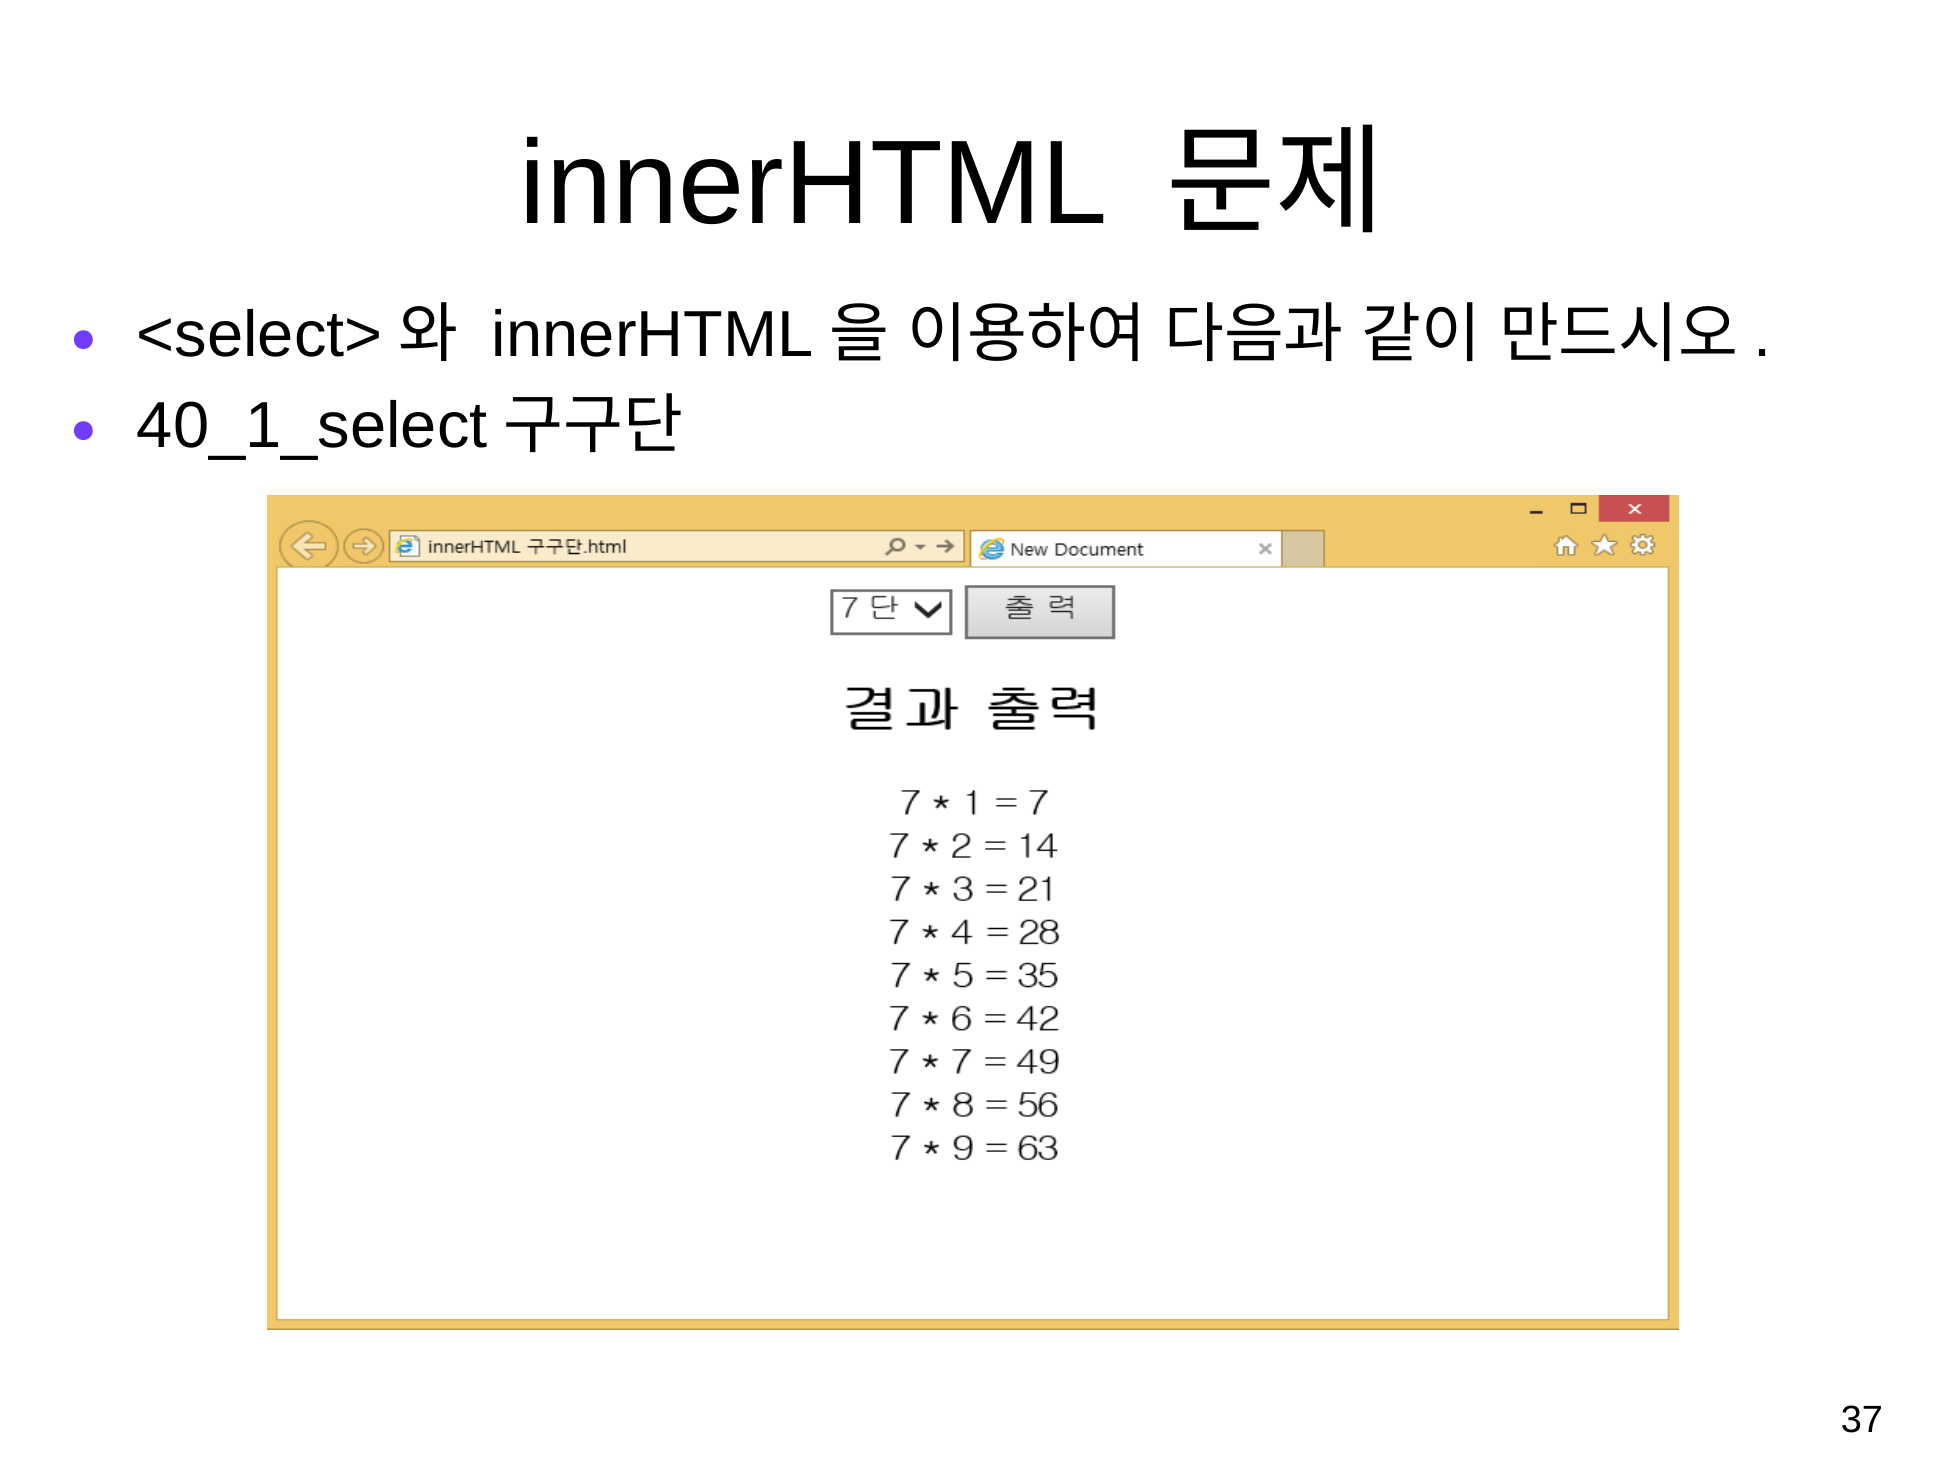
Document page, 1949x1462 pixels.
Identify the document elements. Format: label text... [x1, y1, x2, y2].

list <select>와 innerHTML을 이용하여 다음과 같이 만드시오. 40_1_select구구단 [48, 284, 1897, 1343]
title innerHTML 문제 [156, 92, 1749, 255]
slide_number 37 [1496, 1372, 1899, 1462]
picture [267, 495, 1679, 1331]
